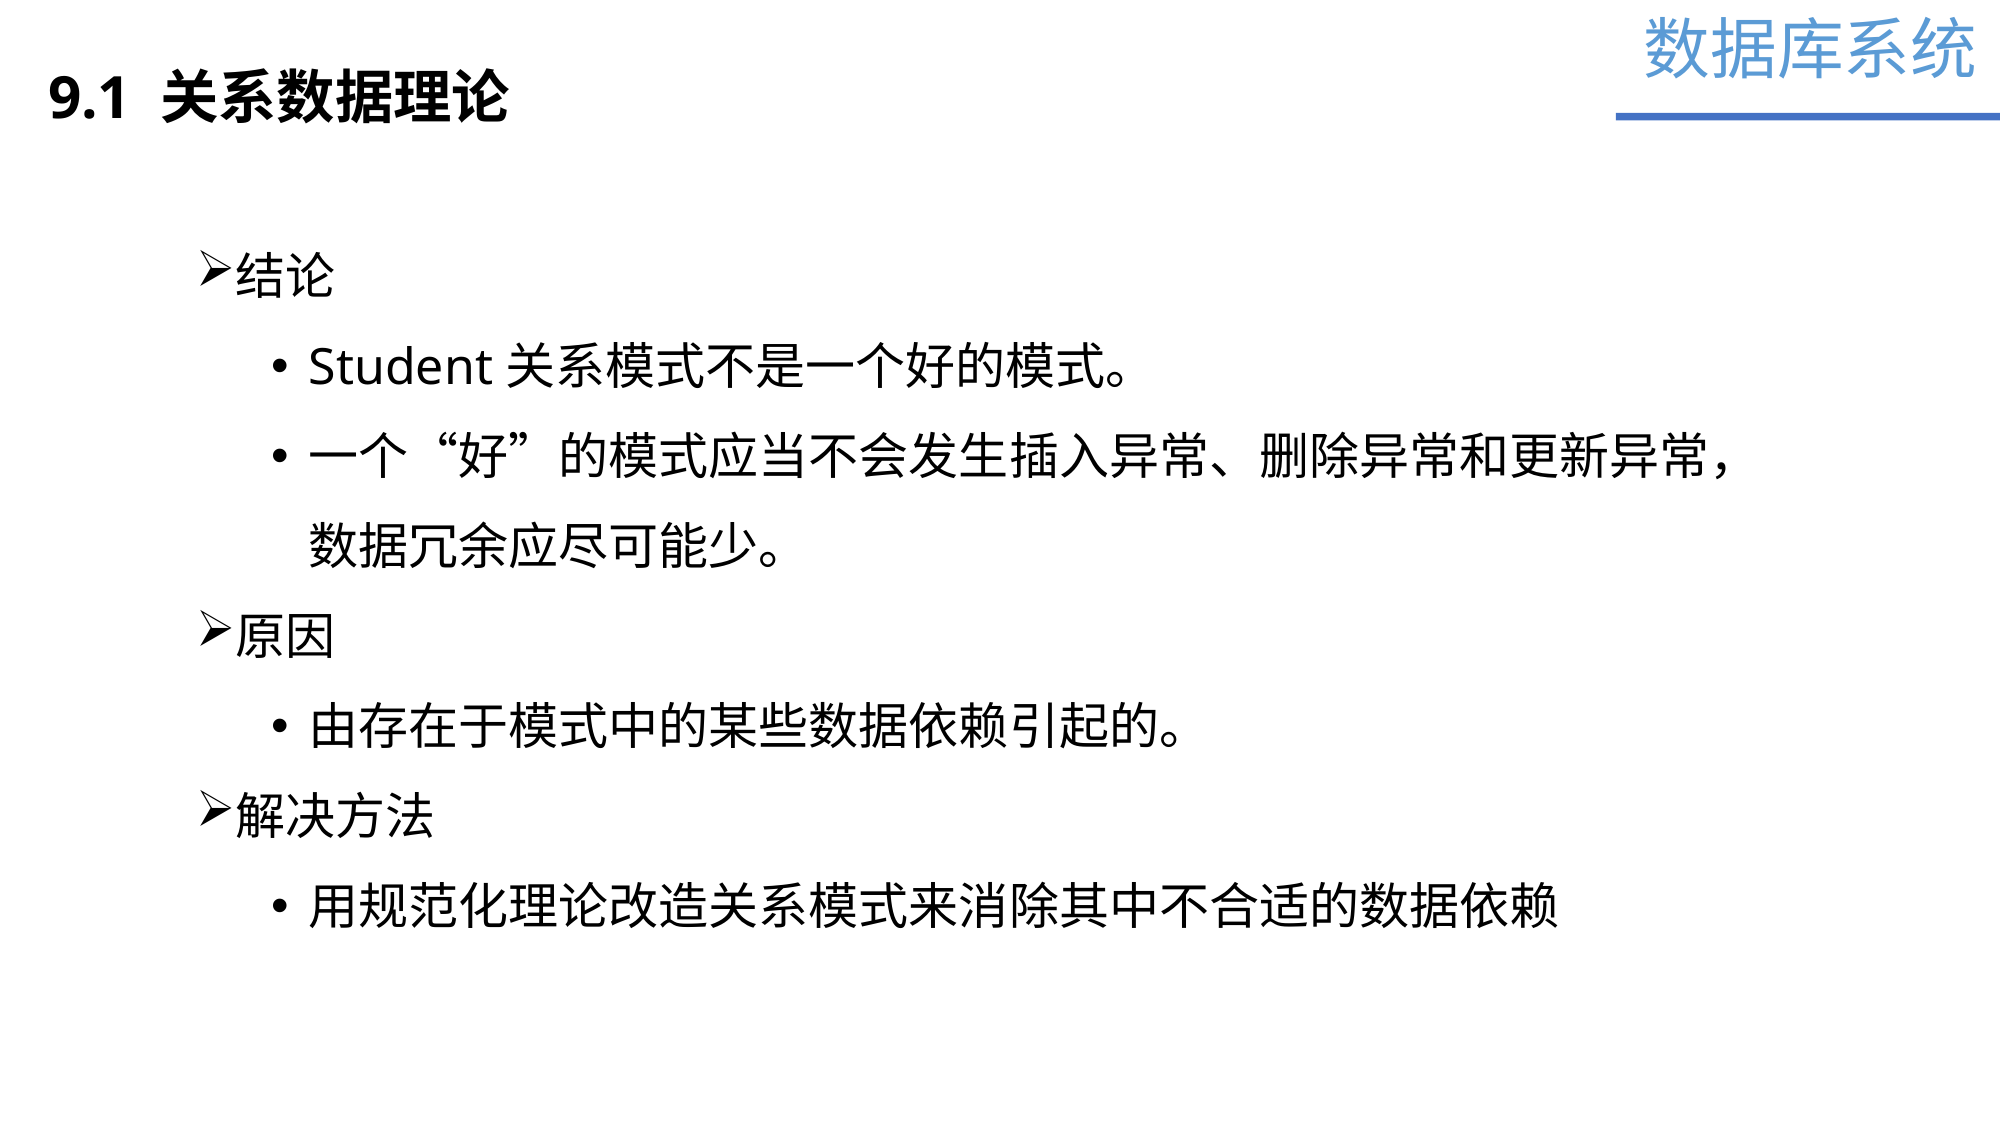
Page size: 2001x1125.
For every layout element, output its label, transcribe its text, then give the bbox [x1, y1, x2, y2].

text_box 数据库系统 [1629, 0, 1993, 95]
list 结论 Student关系模式不是一个好的模式。 一个“好”的模式应当不会发生插入异常、删除异常和更新异常，数据冗余应尽可能少。 原因 由存在于模式中的某些数据依赖引起的。 解决方法 用规范化理论改造关系模式来消除其中不合适的数据依赖 [181, 207, 1819, 969]
text_box 9.1 关系数据理论 [33, 17, 530, 138]
text_box [1615, 112, 2000, 121]
